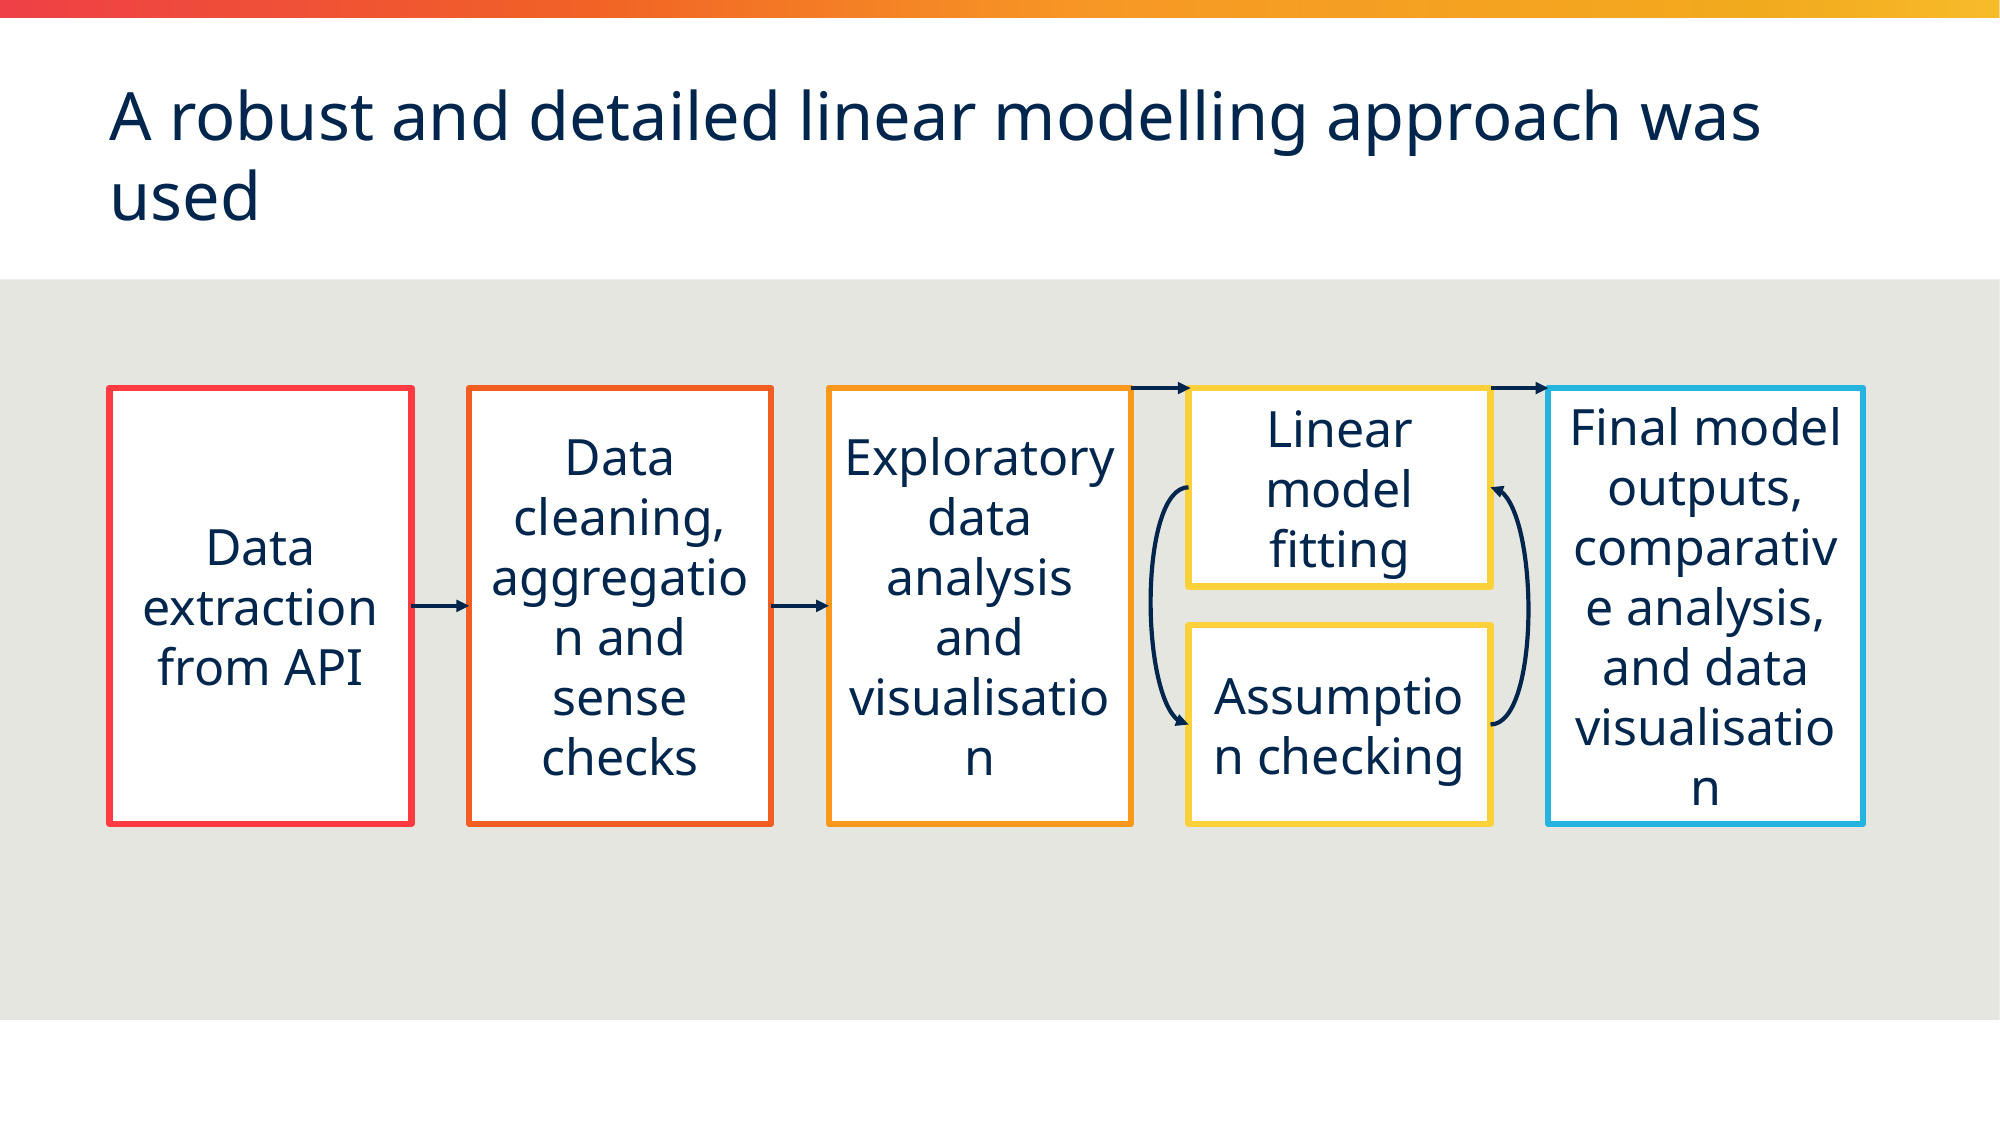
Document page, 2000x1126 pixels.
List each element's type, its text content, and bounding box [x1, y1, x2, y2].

text_box Linear model fitting [1186, 386, 1493, 589]
text_box Assumption checking [1186, 623, 1493, 826]
text_box Data extraction from API [107, 386, 413, 826]
text_box Data cleaning, aggregation and sense checks [467, 386, 773, 826]
text_box Final model outputs, comparative analysis, and data visualisation [1546, 386, 1865, 826]
list A robust and detailed linear modelling approach was used [109, 110, 1891, 197]
picture [0, 0, 2000, 18]
text_box Exploratory data analysis and visualisation [827, 386, 1133, 826]
